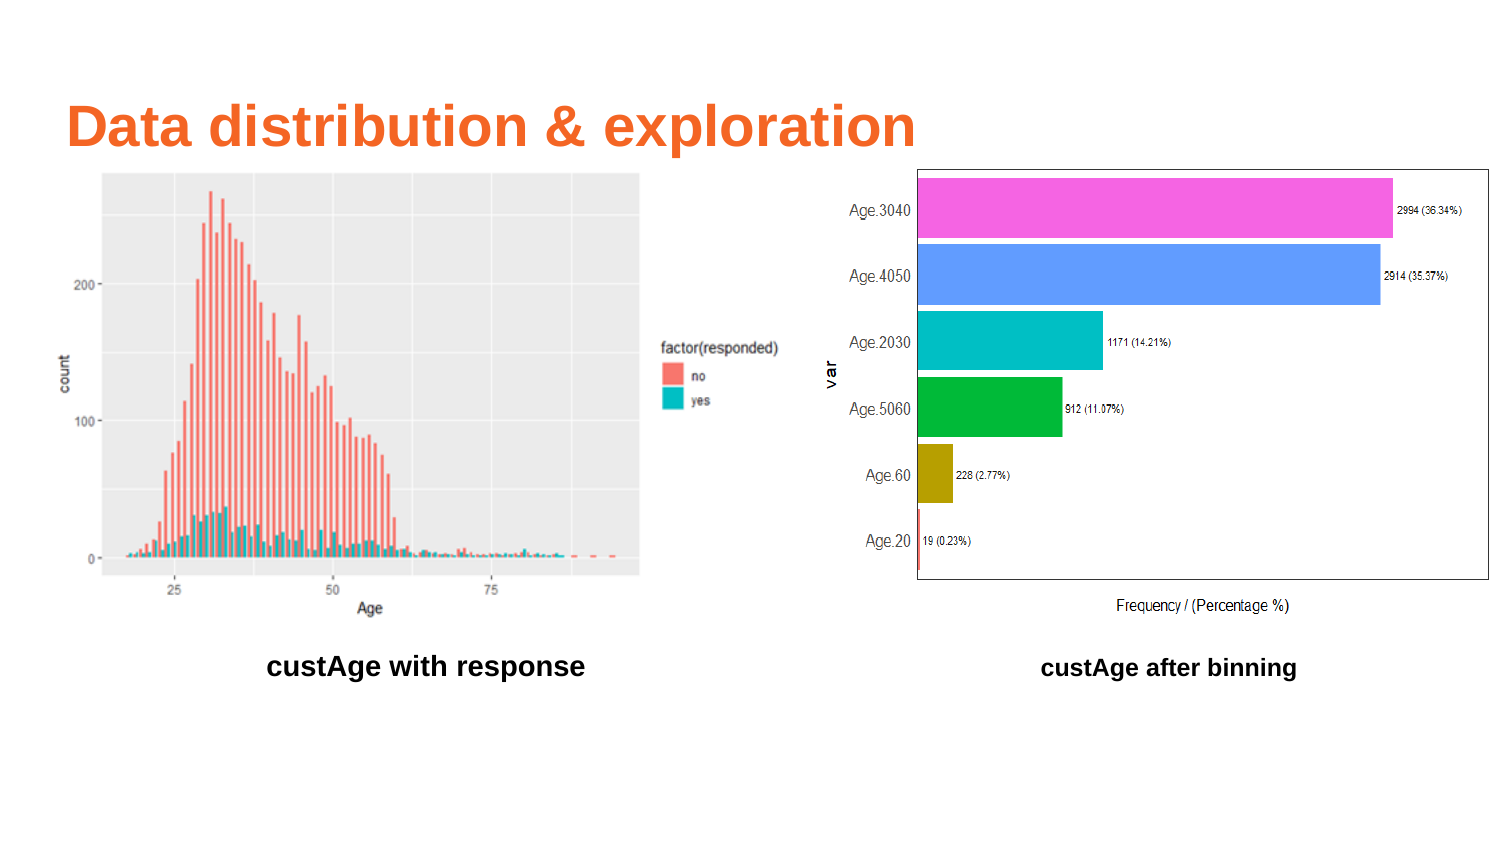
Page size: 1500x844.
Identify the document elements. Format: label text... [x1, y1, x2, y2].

picture [816, 166, 1495, 620]
text_box custAge with response [60, 631, 792, 709]
picture [50, 166, 793, 620]
text_box custAge after binning [852, 636, 1487, 714]
title Data distribution & exploration [51, 72, 1449, 167]
